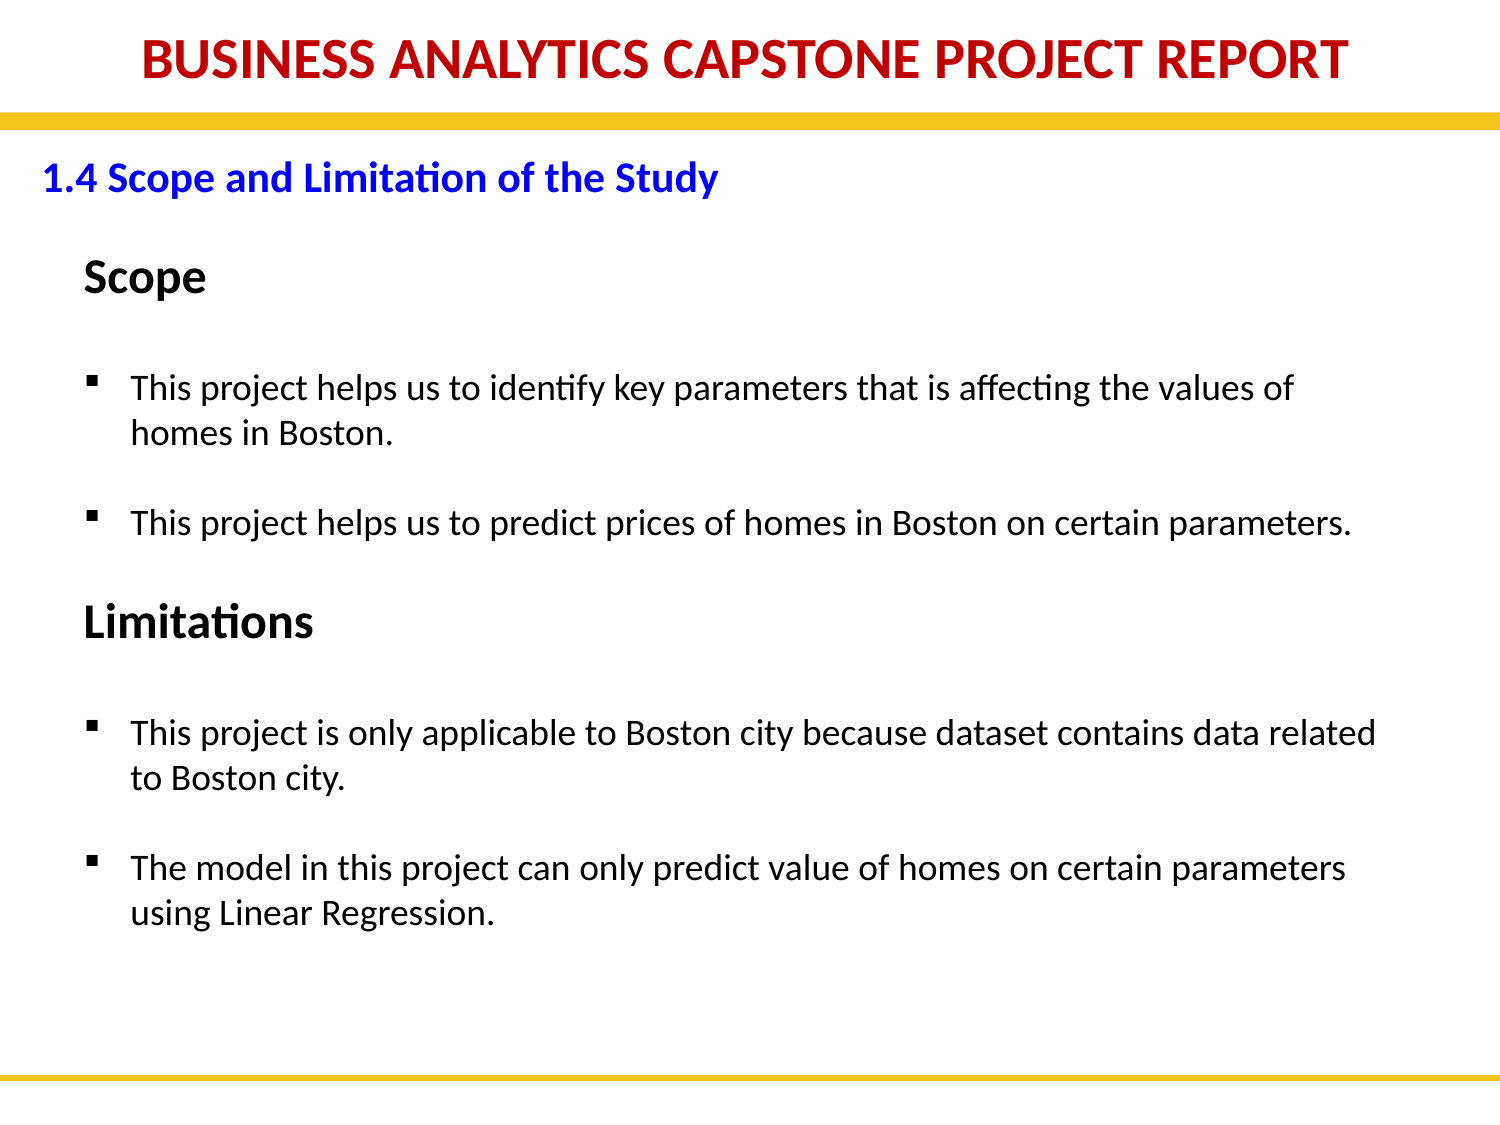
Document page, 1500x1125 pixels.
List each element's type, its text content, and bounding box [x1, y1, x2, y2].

text_box Scope This project helps us to identify key parameters that is affecting the values of homes in Boston. This project helps us to predict prices of homes in Boston on certain parameters. Limitations This project is only applicable to Boston city because dataset contains data related to Boston city. The model in this project can only predict value of homes on certain parameters using Linear Regression. [68, 235, 1407, 1031]
text_box [0, 110, 1500, 132]
text_box [0, 1073, 1500, 1083]
text_box BUSINESS ANALYTICS CAPSTONE PROJECT REPORT [126, 12, 1364, 98]
text_box 1.4 Scope and Limitation of the Study [26, 141, 735, 209]
